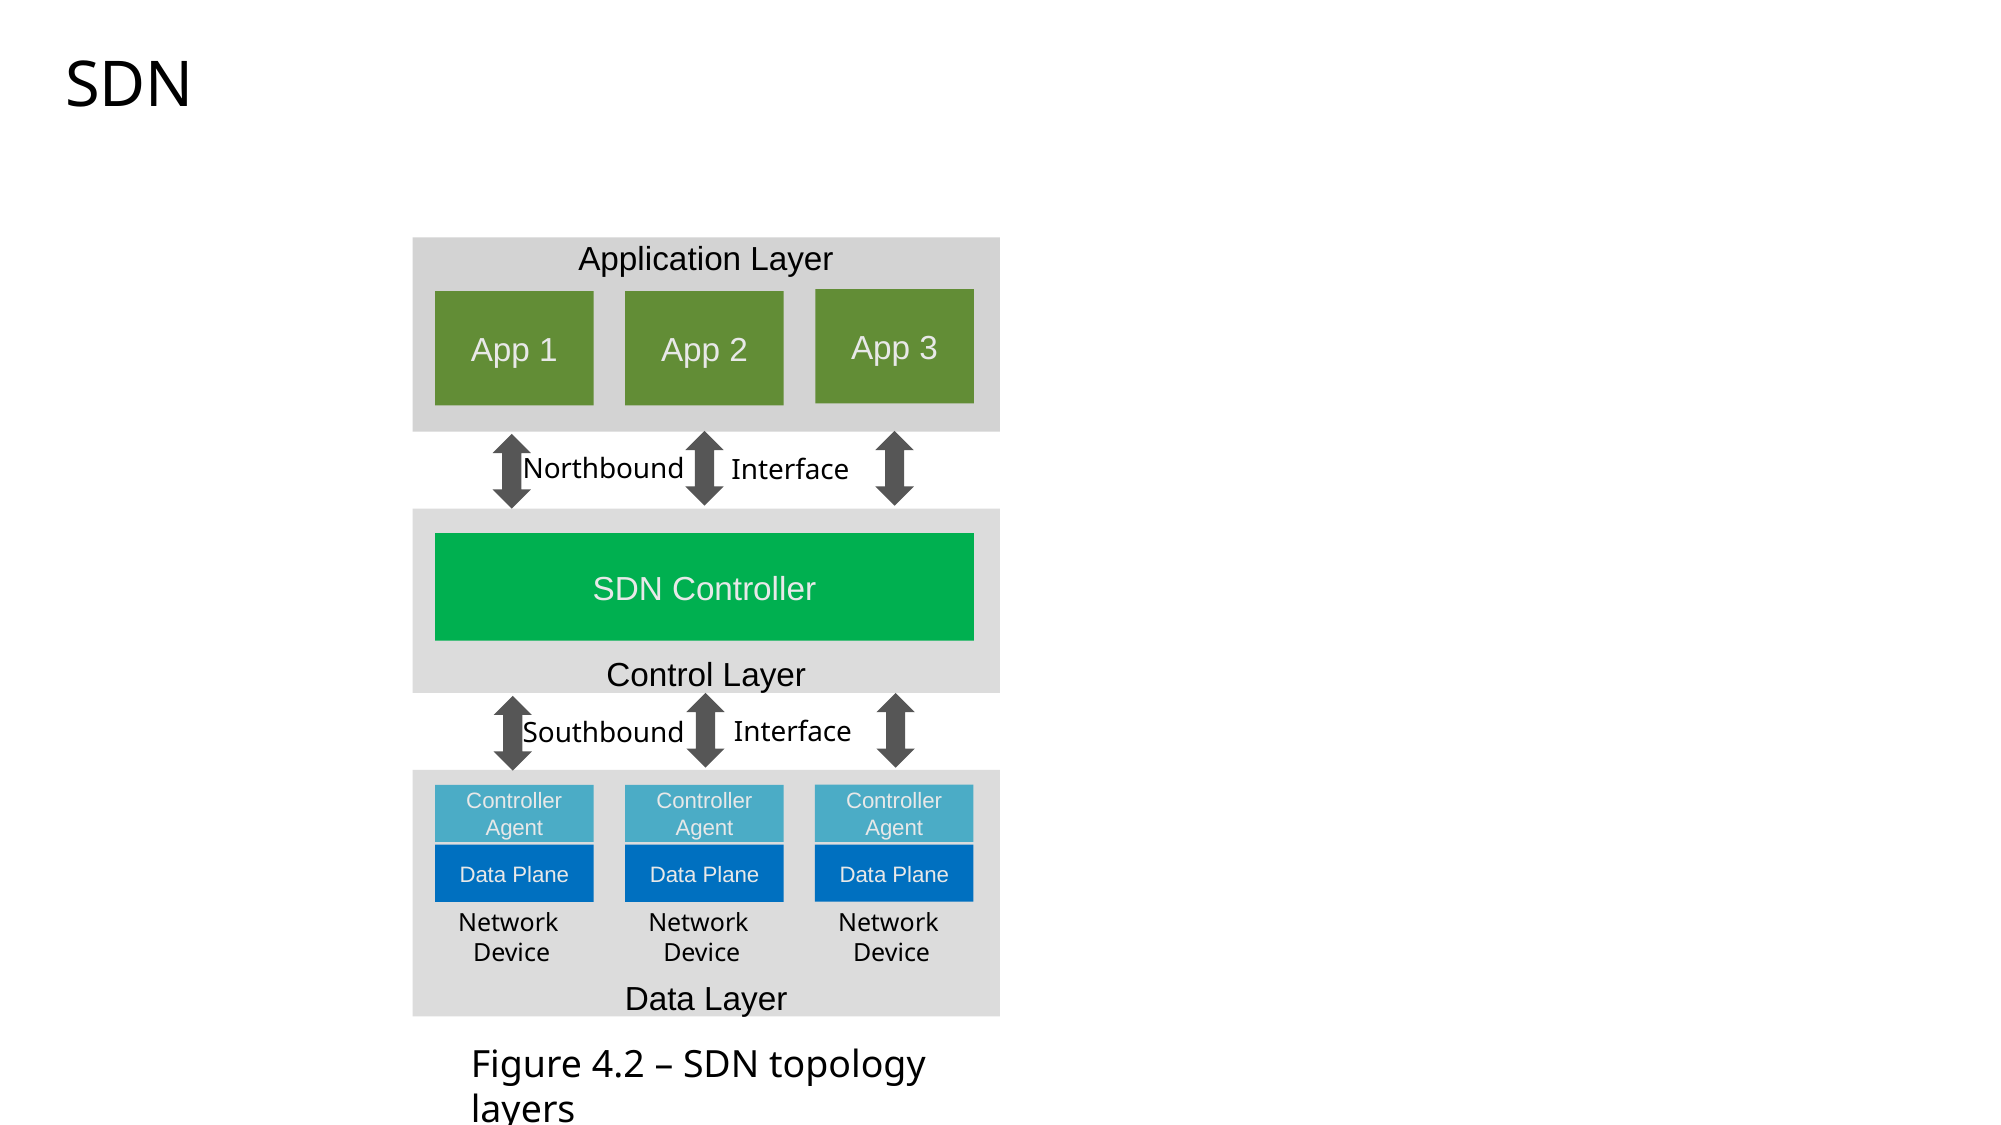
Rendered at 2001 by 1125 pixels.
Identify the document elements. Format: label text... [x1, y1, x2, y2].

text_box Figure 4.2 – SDN topology layers [456, 1032, 987, 1125]
text_box Controller Agent [814, 784, 974, 842]
text_box App 2 [625, 291, 784, 406]
text_box Data Plane [625, 844, 784, 902]
text_box Southbound [507, 707, 700, 756]
title SDN [50, 43, 950, 128]
text_box [876, 692, 915, 768]
text_box Interface [716, 443, 865, 493]
text_box Data Layer [412, 769, 1000, 1017]
text_box [875, 430, 914, 506]
text_box Control Layer [412, 508, 1000, 693]
text_box Controller Agent [435, 784, 594, 842]
text_box [492, 433, 529, 509]
text_box App 1 [435, 291, 594, 406]
text_box Data Plane [814, 844, 974, 902]
text_box Northbound [507, 443, 700, 492]
text_box Network Device [633, 898, 771, 974]
text_box Data Plane [435, 844, 594, 902]
text_box Controller Agent [625, 784, 784, 842]
text_box SDN Controller [435, 533, 974, 641]
text_box Interface [719, 706, 867, 755]
text_box [690, 430, 718, 506]
text_box Network Device [443, 898, 580, 974]
text_box [493, 695, 528, 771]
text_box Network Device [823, 898, 960, 974]
text_box App 3 [815, 289, 974, 404]
text_box Application Layer [412, 237, 1000, 432]
text_box [691, 692, 719, 768]
